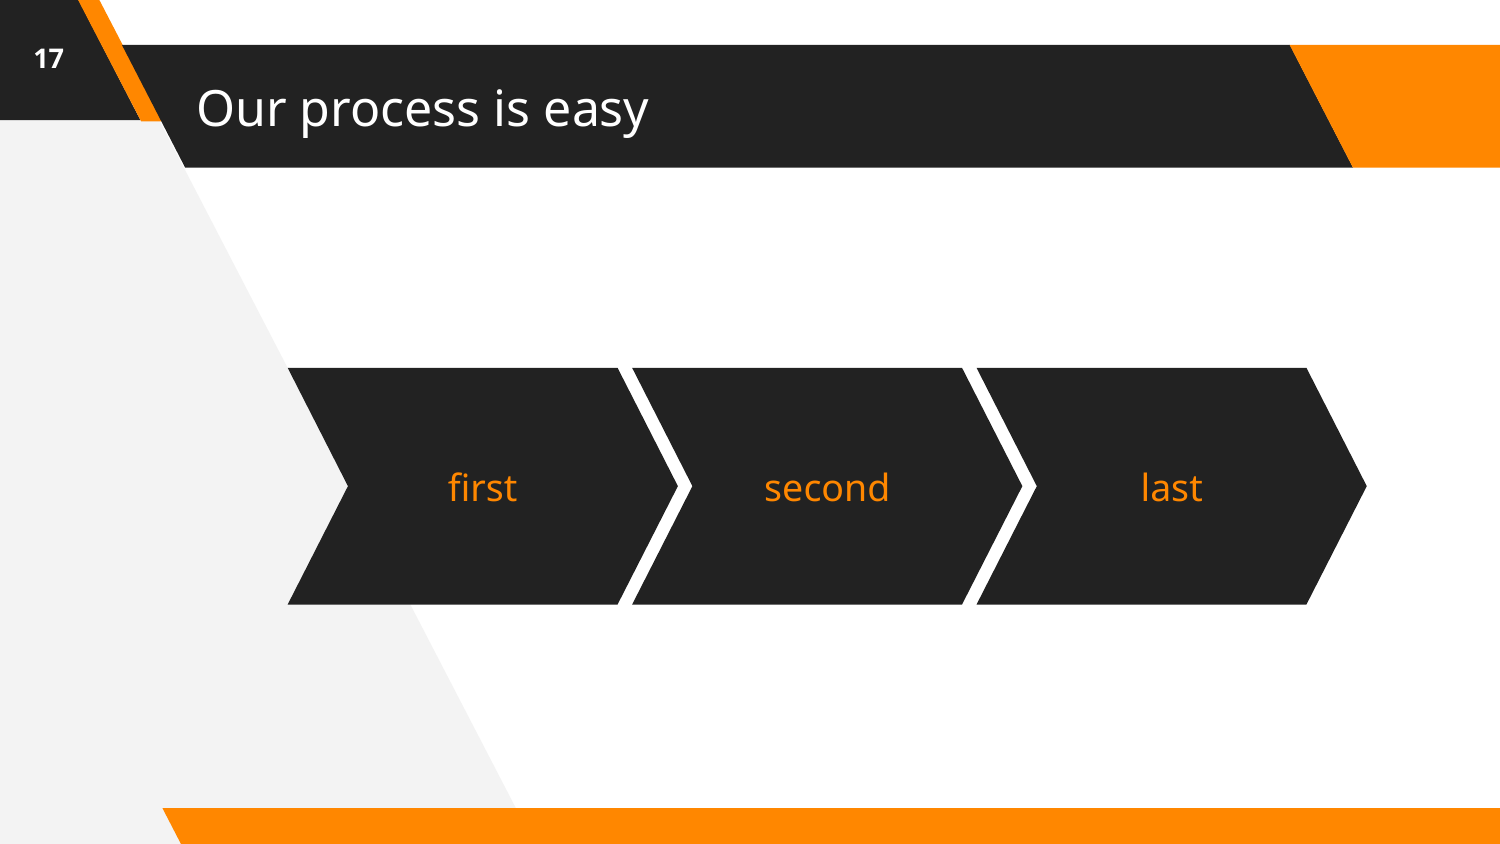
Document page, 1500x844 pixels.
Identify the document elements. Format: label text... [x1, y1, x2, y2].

text_box first [287, 367, 678, 605]
text_box second [632, 367, 1023, 605]
title Our process is easy [181, 45, 1285, 169]
text_box last [976, 367, 1367, 605]
slide_number 17 [0, 0, 98, 121]
